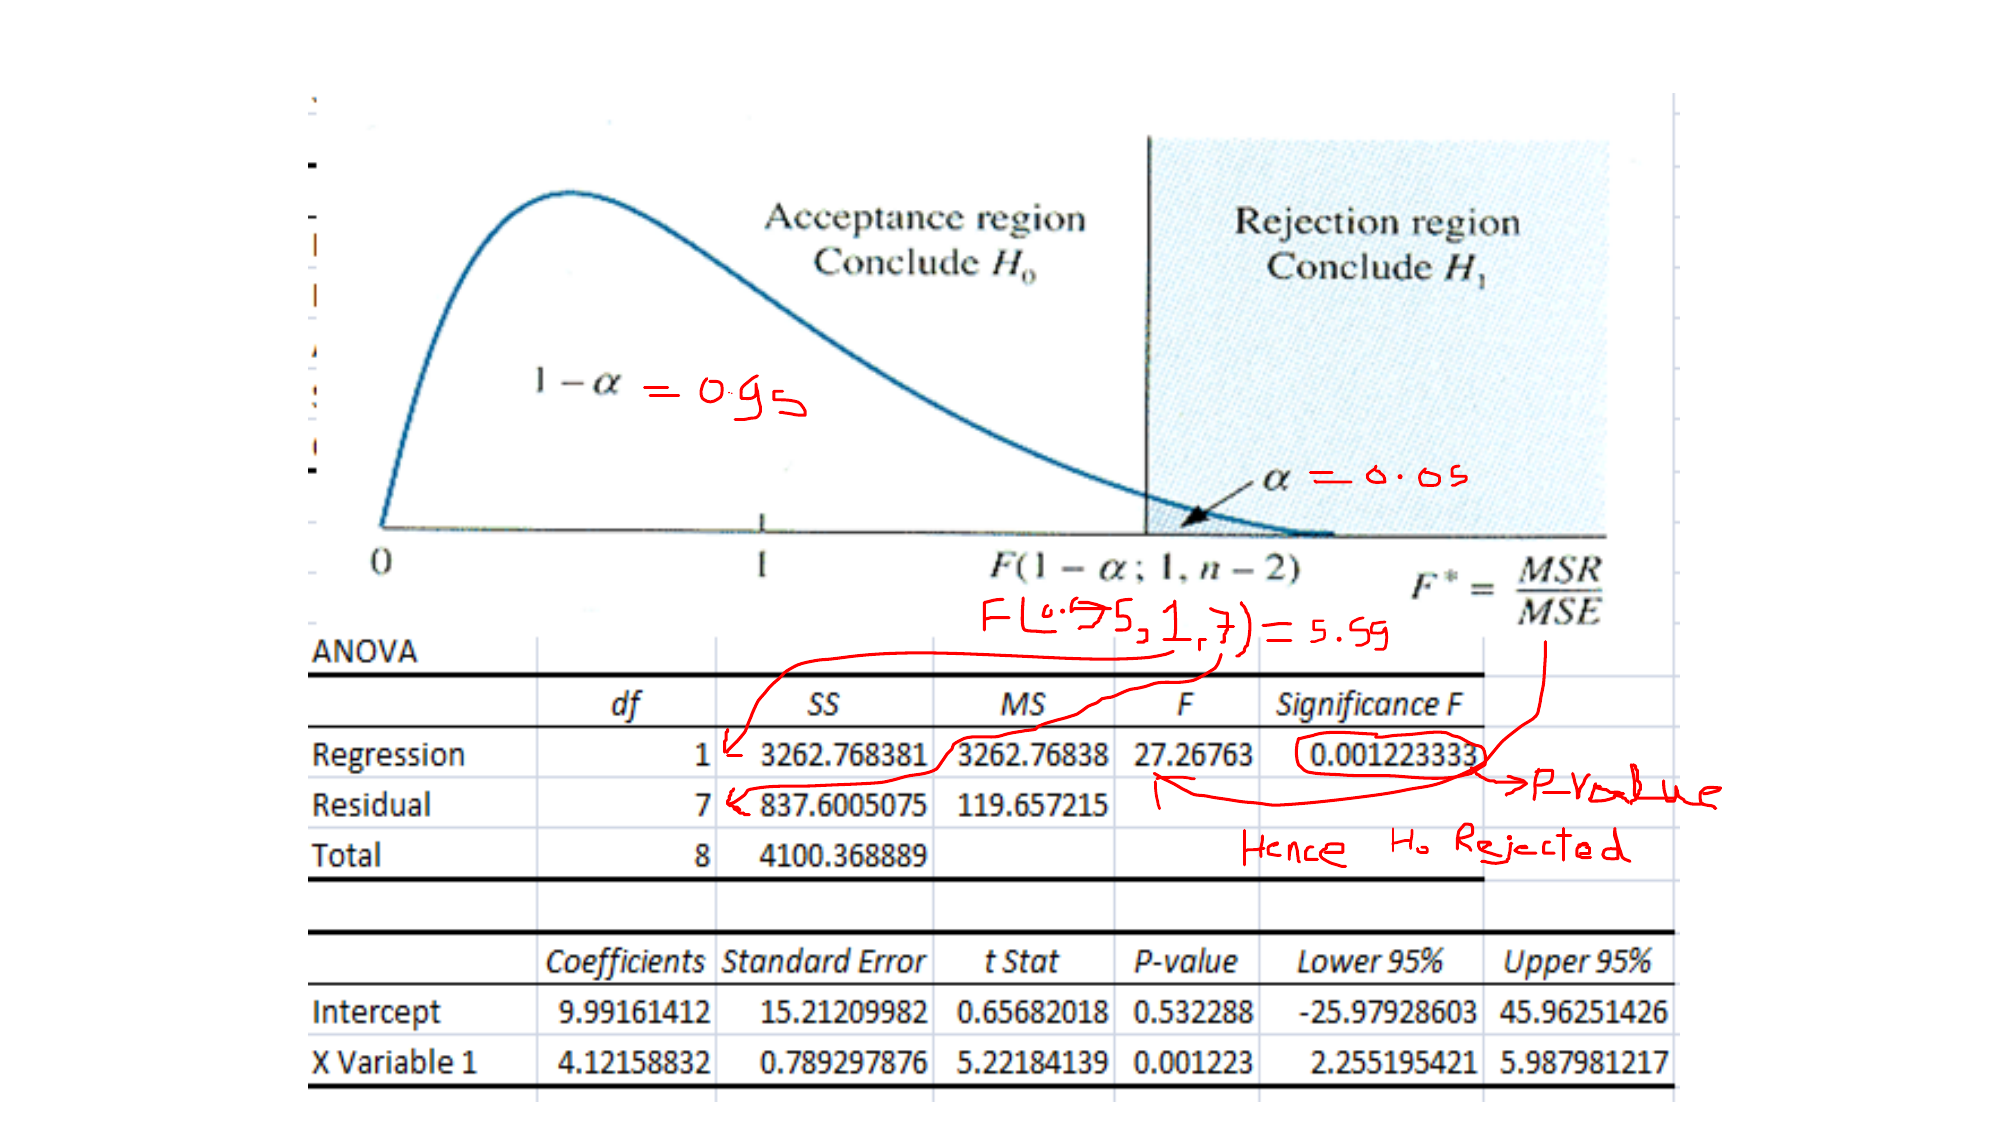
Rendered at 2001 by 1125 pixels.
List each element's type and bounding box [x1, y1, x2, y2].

picture [308, 93, 1726, 1102]
